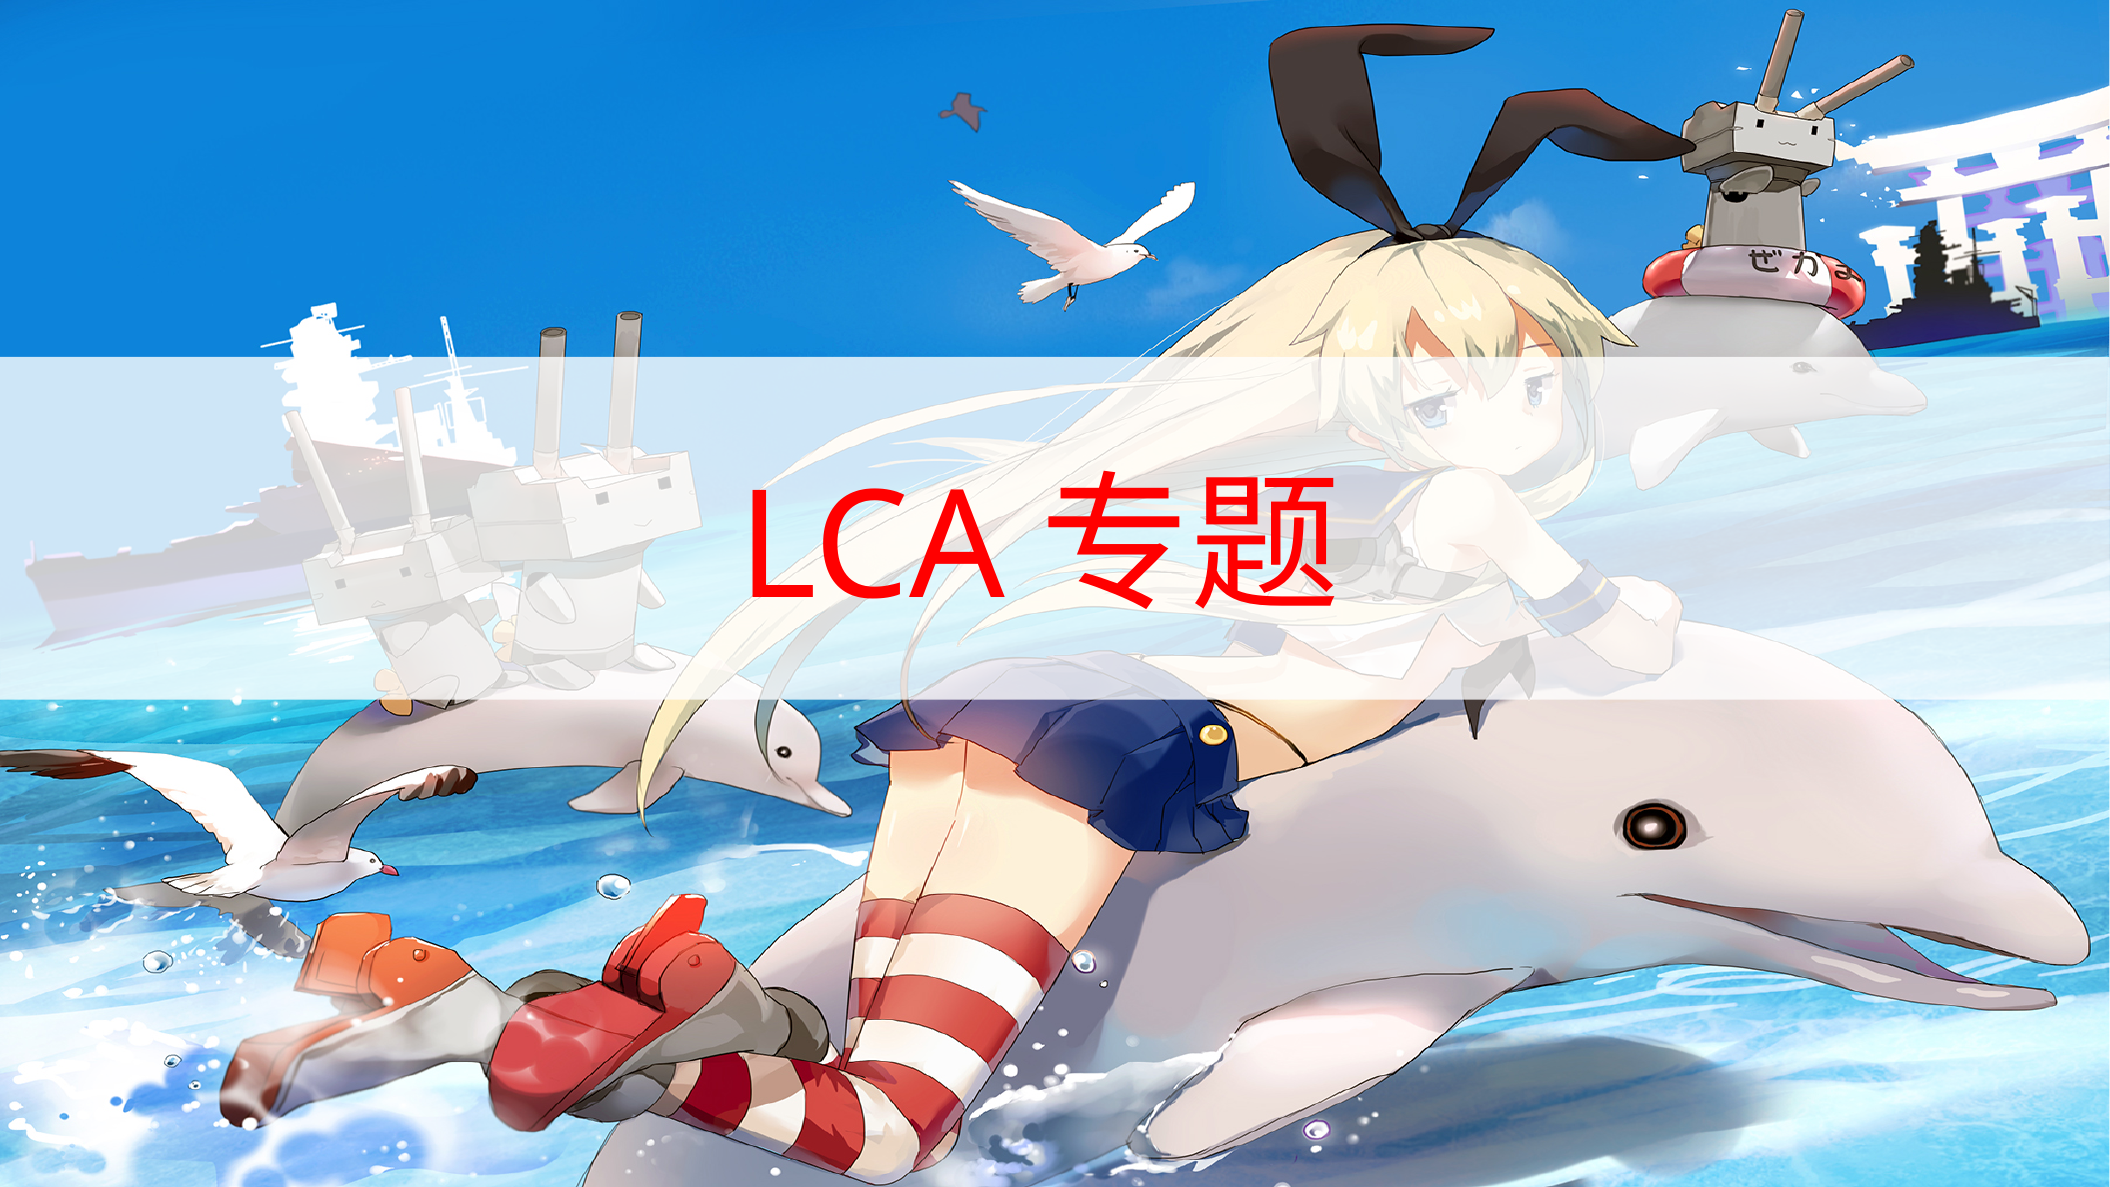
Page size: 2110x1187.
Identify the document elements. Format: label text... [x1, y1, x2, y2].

text_box [0, 356, 2110, 701]
text_box LCA专题 [723, 439, 1457, 635]
picture [0, 701, 2110, 1187]
picture [0, 0, 2110, 356]
